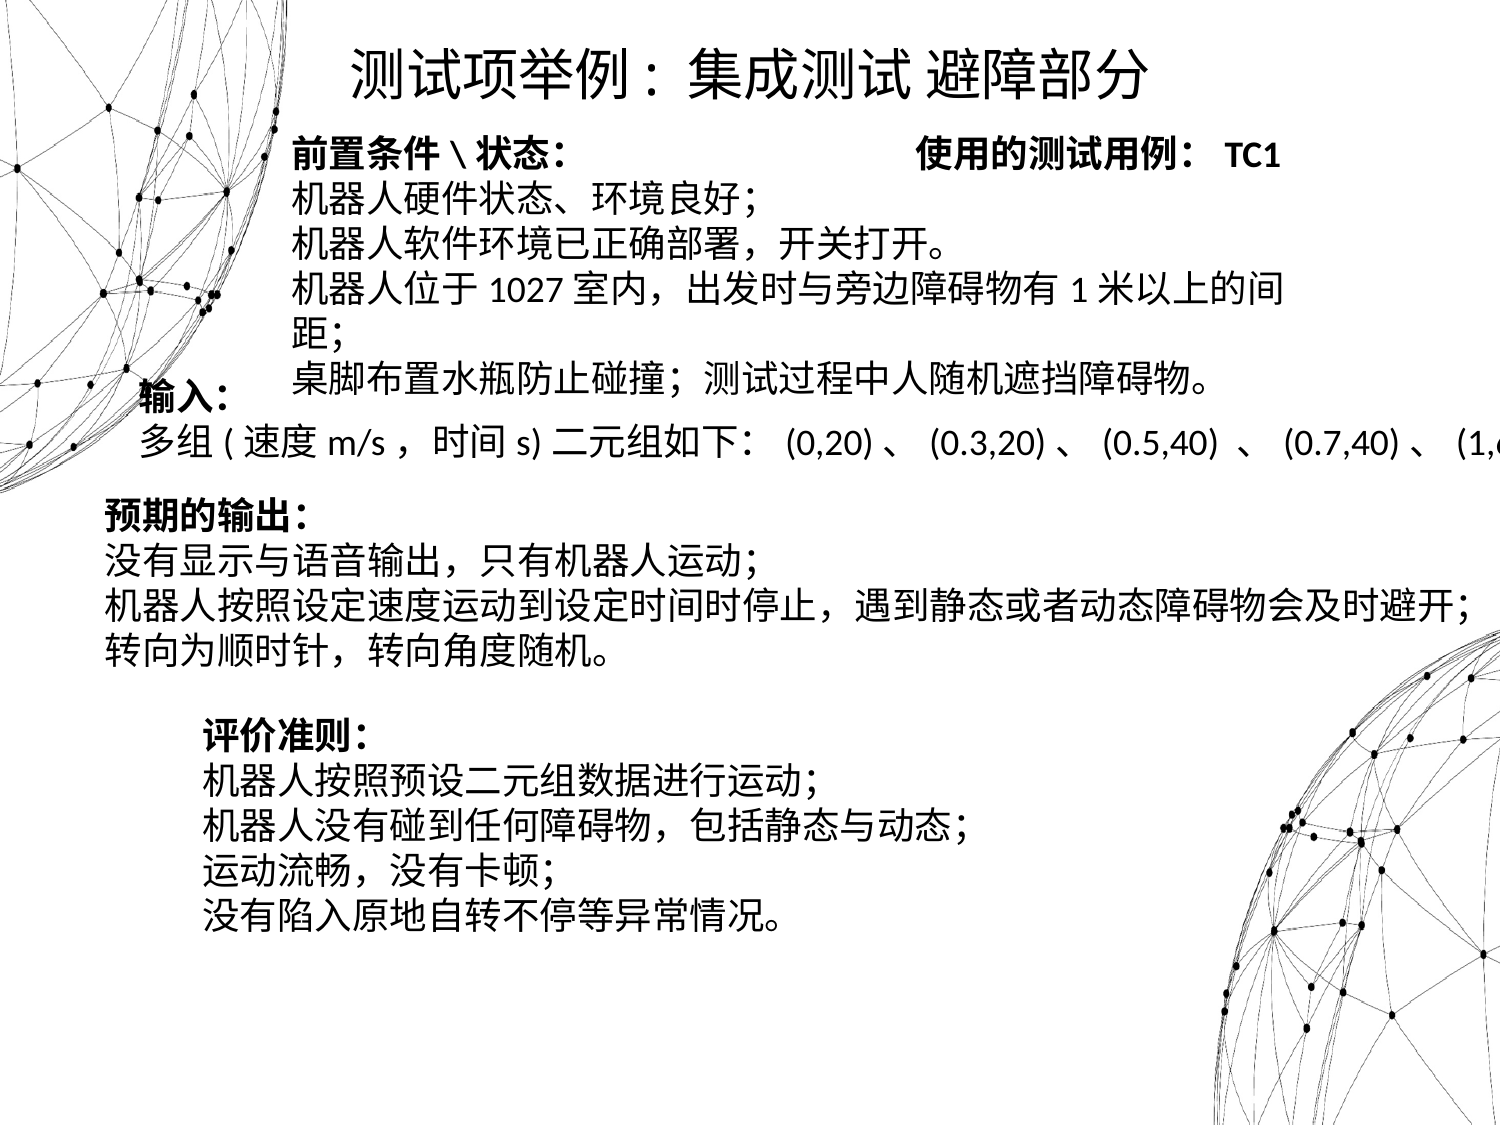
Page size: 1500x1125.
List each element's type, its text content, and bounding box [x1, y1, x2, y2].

text_box 评价准则： 机器人按照预设二元组数据进行运动； 机器人没有碰到任何障碍物，包括静态与动态； 运动流畅，没有卡顿； 没有陷入原地自转不停等异常情况。 [187, 704, 1005, 945]
text_box 输入： 多组(速度m/s，时间s)二元组如下：(0,20)、(0.3,20)、(0.5,40) 、(0.7,40)、(1,60) [124, 365, 1500, 484]
text_box 测试项举例: 集成测试 避障部分 [335, 32, 1165, 122]
text_box 预期的输出： 没有显示与语音输出，只有机器人运动； 机器人按照设定速度运动到设定时间时停止，遇到静态或者动态障碍物会及时避开； 转向为顺时针，转向角度随机。 [90, 484, 1500, 680]
picture [0, 0, 1500, 1125]
text_box 前置条件\状态： 机器人硬件状态、环境良好； 机器人软件环境已正确部署，开关打开。 机器人位于1027室内，出发时与旁边障碍物有1米以上的间距； 桌脚布置水瓶防止碰撞；测试过程中人随机遮挡障碍物。 [276, 122, 1321, 365]
